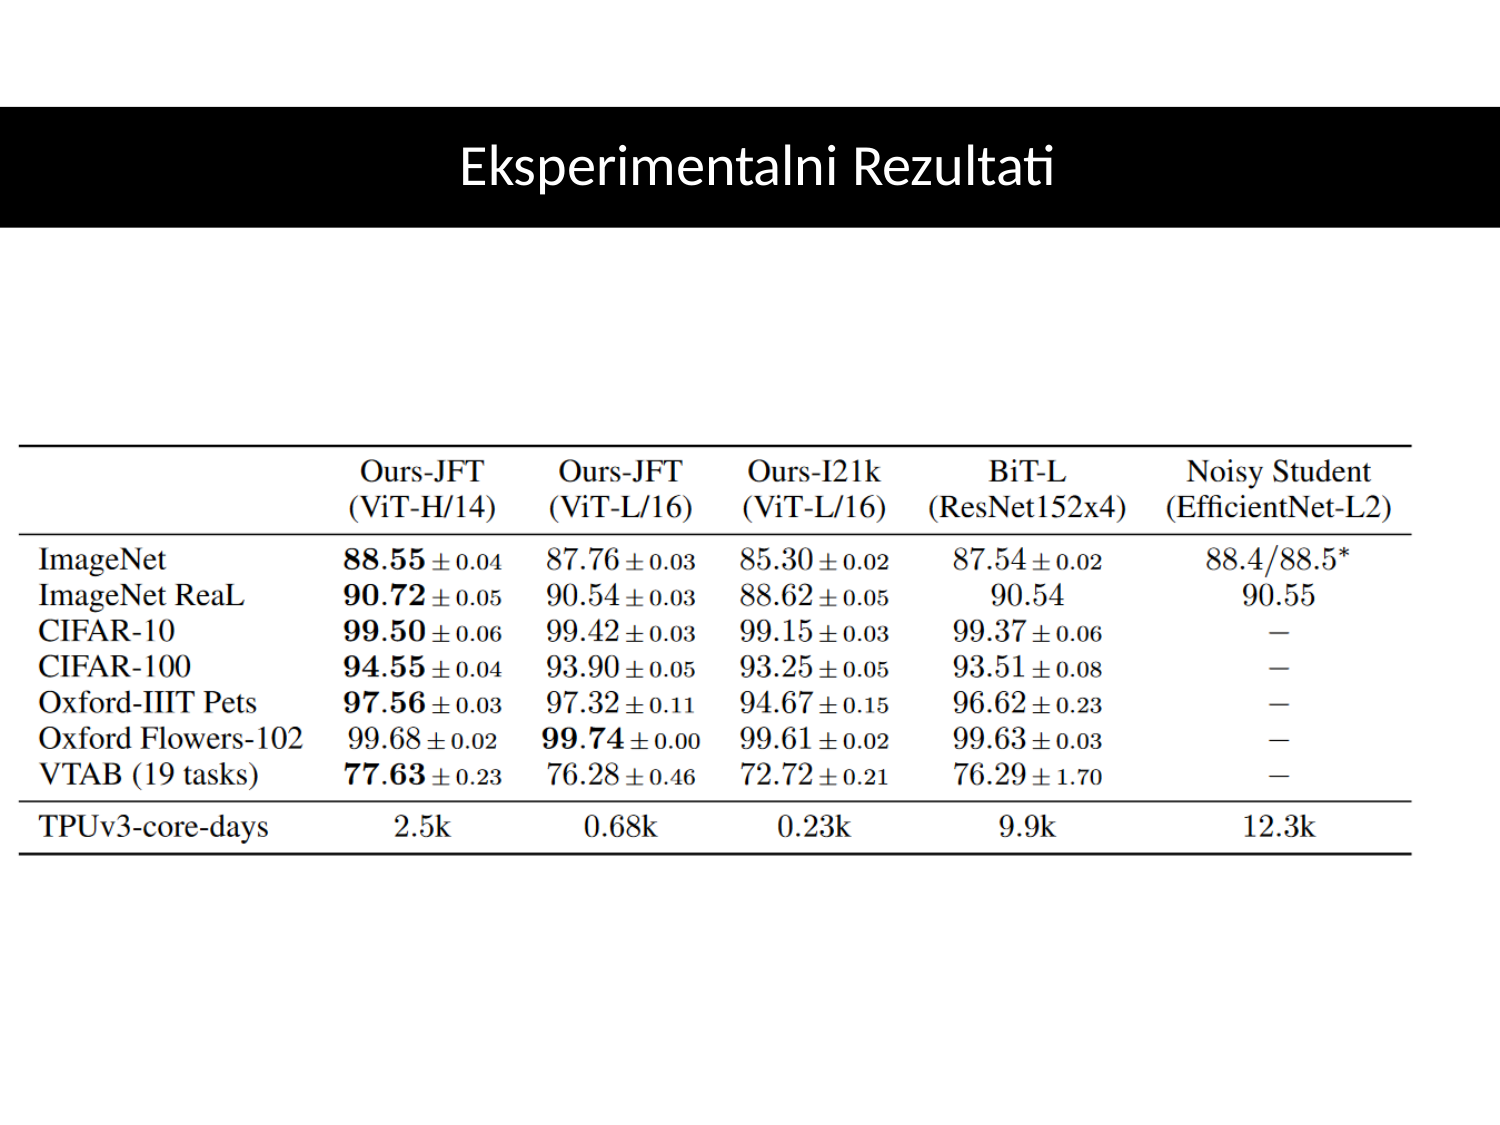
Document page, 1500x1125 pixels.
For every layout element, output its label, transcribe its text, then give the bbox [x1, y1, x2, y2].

title Eksperimentalni Rezultati [68, 105, 1448, 228]
text_box [0, 105, 1500, 230]
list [0, 435, 1470, 856]
